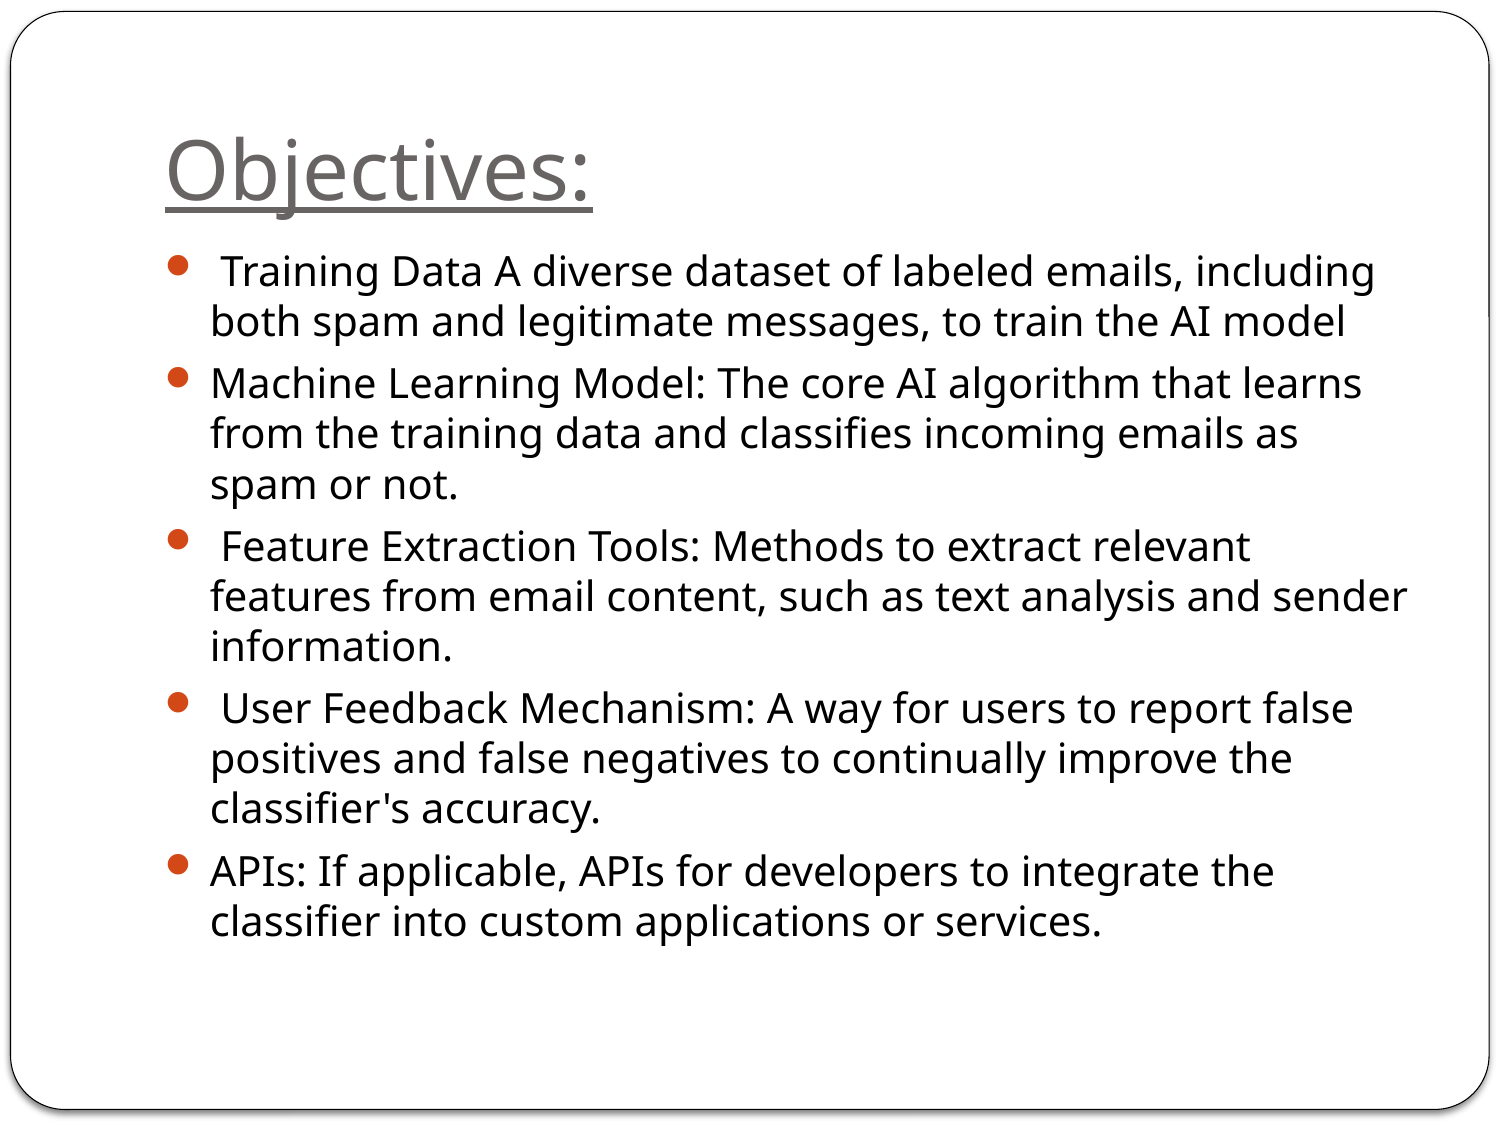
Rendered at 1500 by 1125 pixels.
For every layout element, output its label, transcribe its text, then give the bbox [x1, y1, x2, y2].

list Training Data A diverse dataset of labeled emails, including both spam and legitimate messages, to train the AI model Machine Learning Model: The core AI algorithm that learns from the training data and classifies incoming emails as spam or not. Feature Extraction Tools: Methods to extract relevant features from email content, such as text analysis and sender information. User Feedback Mechanism: A way for users to report false positives and false negatives to continually improve the classifier's accuracy. APIs: If applicable, APIs for developers to integrate the classifier into custom applications or services. [150, 237, 1425, 988]
title Objectives: [150, 45, 1425, 233]
